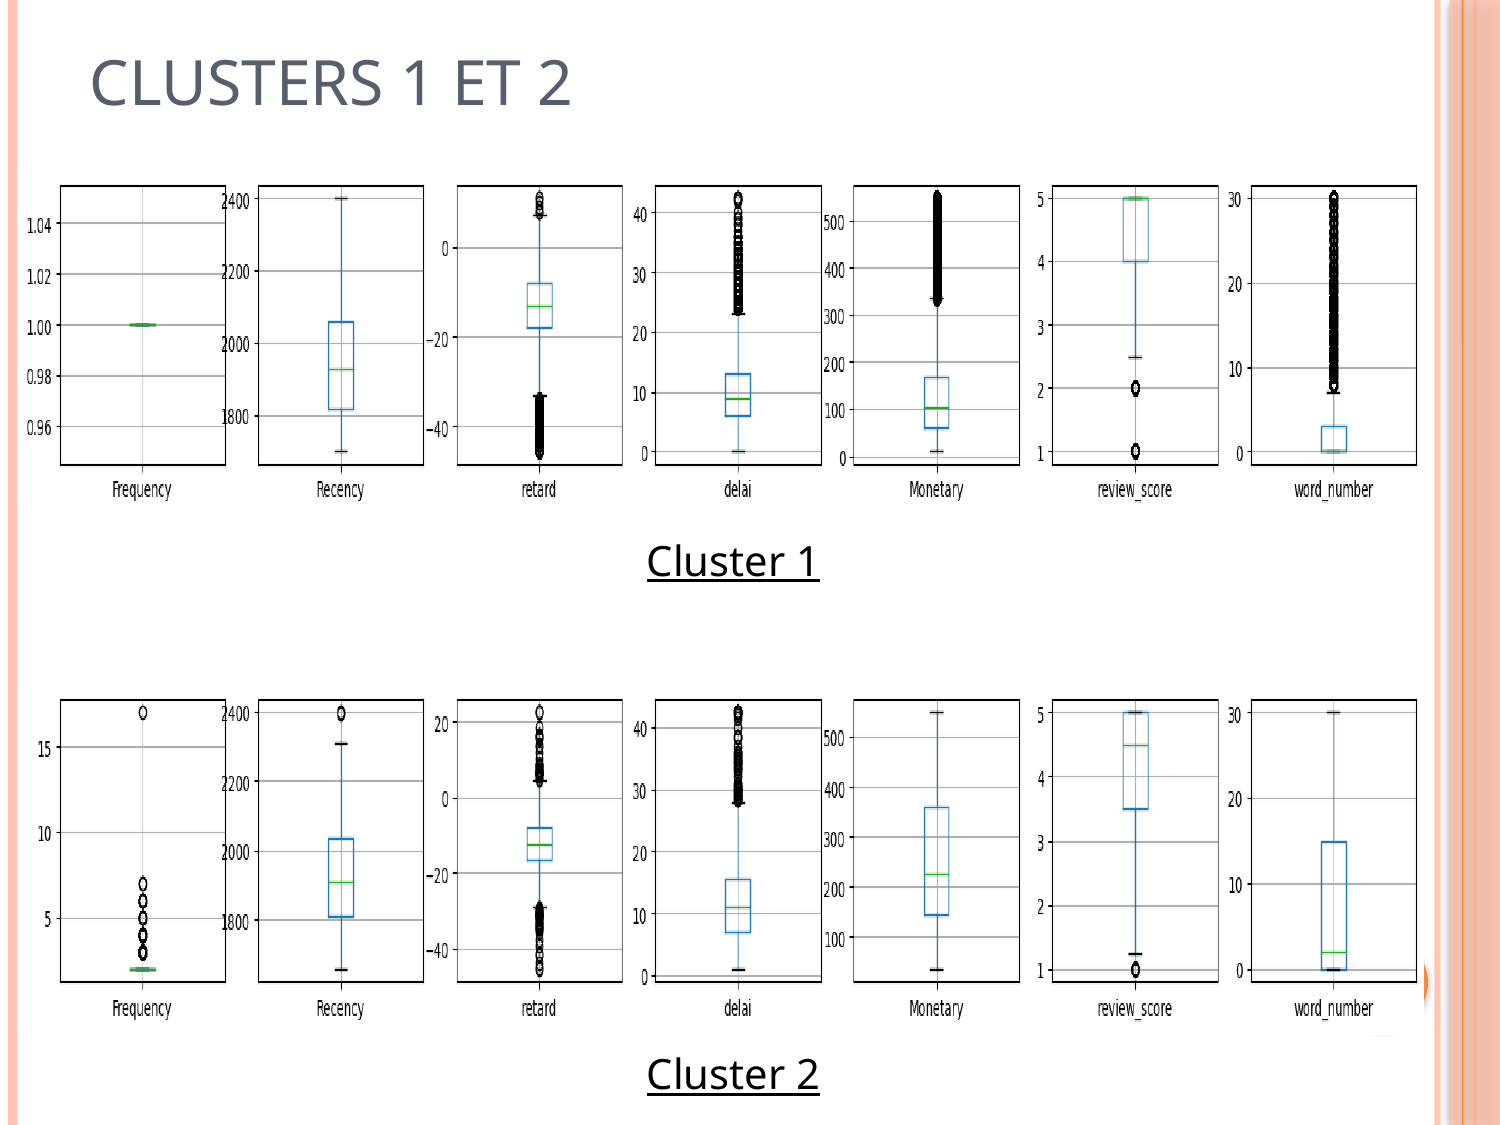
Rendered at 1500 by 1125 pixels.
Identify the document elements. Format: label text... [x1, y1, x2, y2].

text_box Cluster 2 [631, 1045, 845, 1105]
picture [17, 172, 1424, 506]
picture [17, 691, 1424, 1036]
text_box Cluster 1 [631, 527, 845, 592]
title Clusters 1 et 2 [75, 33, 1388, 126]
